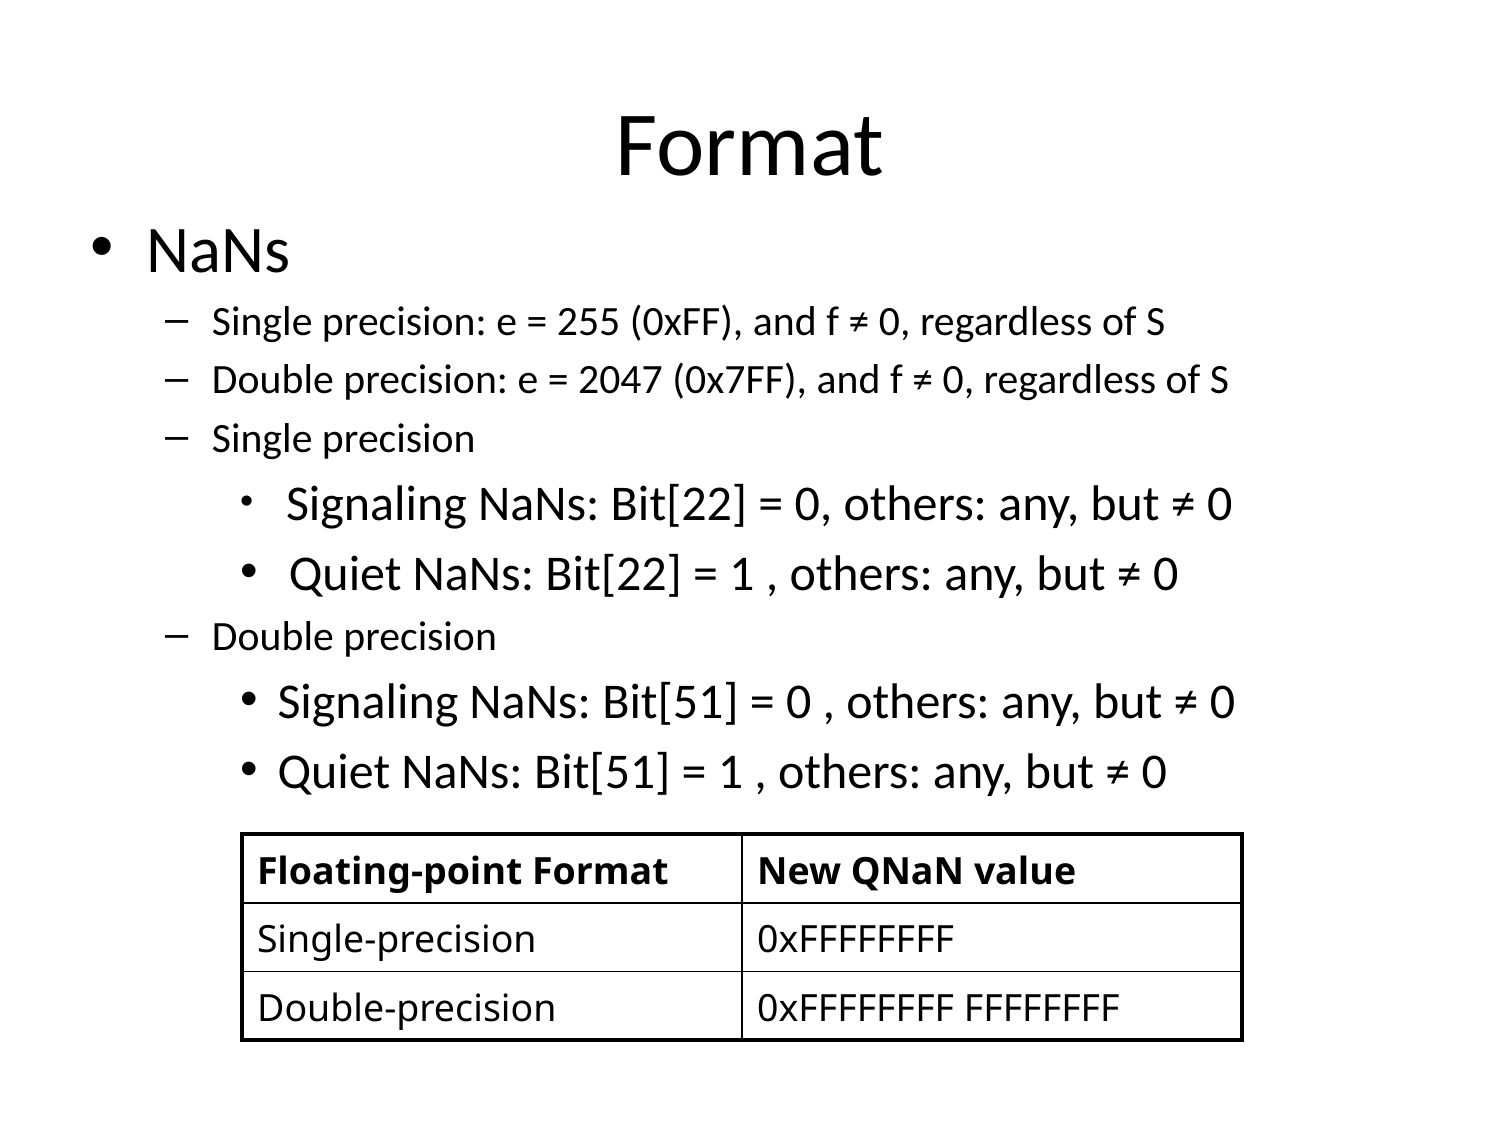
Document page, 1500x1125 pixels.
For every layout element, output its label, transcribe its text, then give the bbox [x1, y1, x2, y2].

table_cell Double-precision [244, 972, 741, 1038]
list NaNs Single precision: e = 255 (0xFF), and f ≠ 0, regardless of S Double precision: e = 2047 (0x7FF), and f ≠ 0, regardless of S Single precision Signaling NaNs: Bit[22] = 0, others: any, but ≠ 0 Quiet NaNs: Bit[22] = 1 , others: any, but ≠ 0 Double precision Signaling NaNs: Bit[51] = 0 , others: any, but ≠ 0 Quiet NaNs: Bit[51] = 1 , others: any, but ≠ 0 [75, 197, 1463, 979]
table_header Floating-point Format [244, 836, 741, 902]
table_cell Single-precision [244, 904, 741, 971]
table_cell 0xFFFFFFFF [743, 904, 1240, 971]
title Format [75, 45, 1425, 197]
table_header New QNaN value [743, 836, 1240, 902]
table_cell 0xFFFFFFFF FFFFFFFF [743, 972, 1240, 1038]
